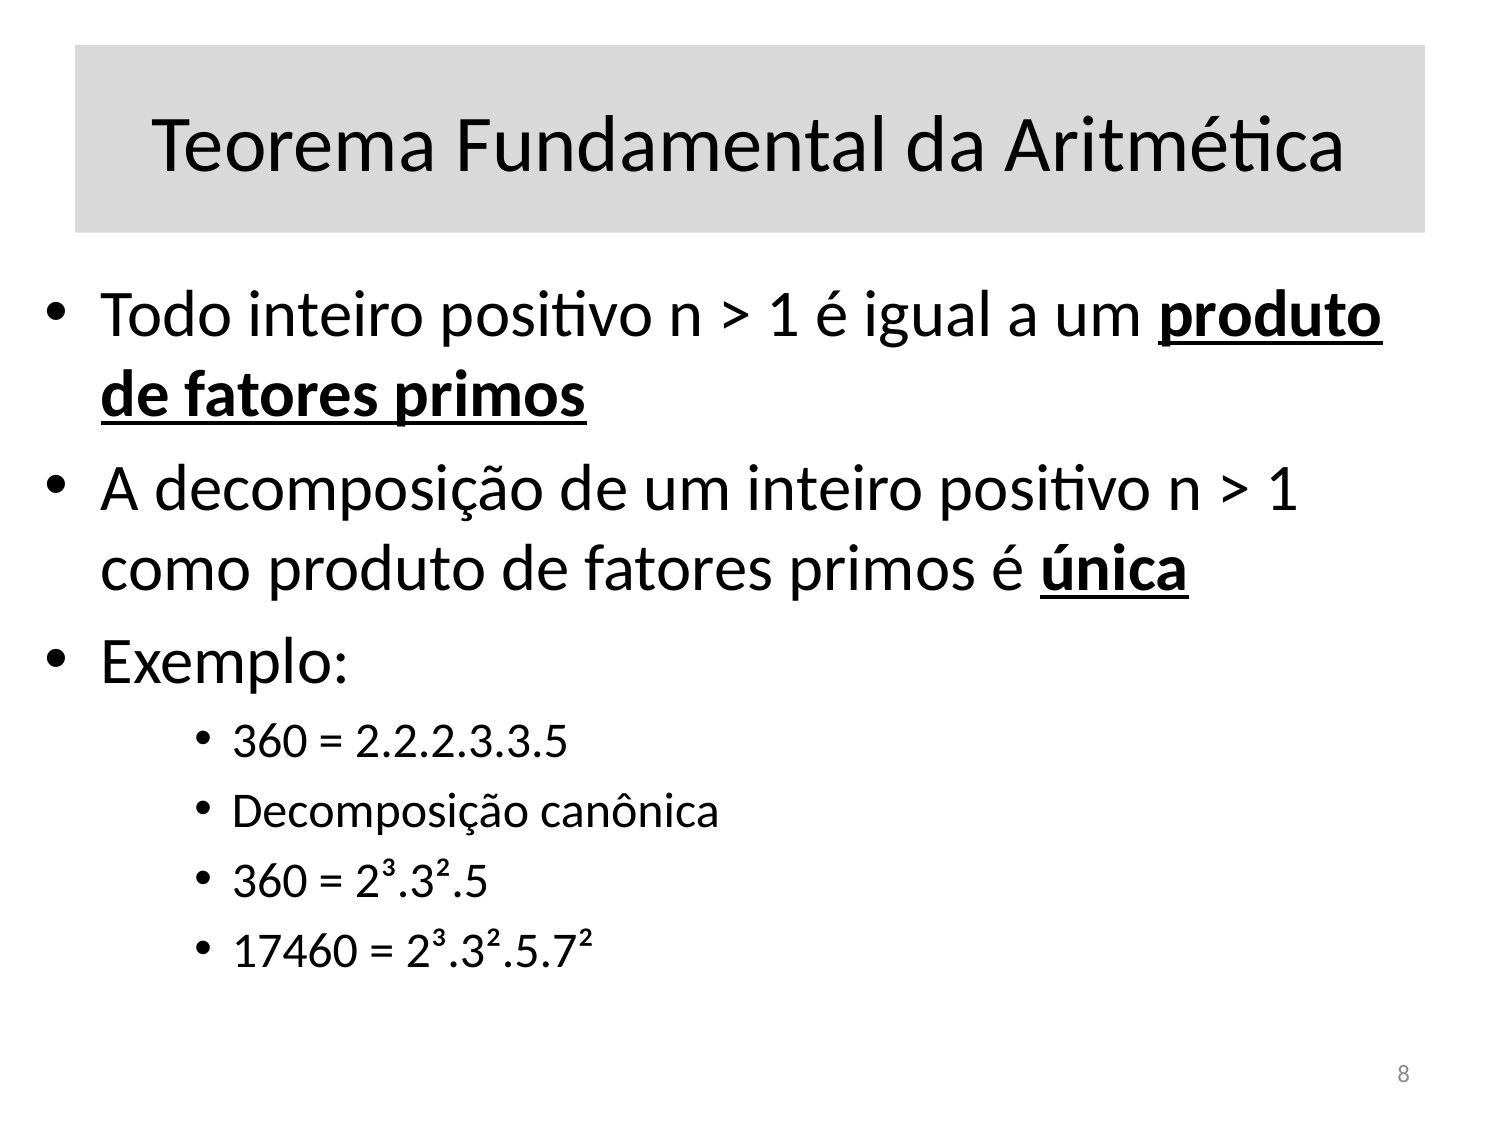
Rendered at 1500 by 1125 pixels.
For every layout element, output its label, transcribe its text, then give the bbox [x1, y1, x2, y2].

slide_number 8 [1074, 1042, 1425, 1103]
list Todo inteiro positivo n > 1 é igual a um produto de fatores primos A decomposição de um inteiro positivo n > 1 como produto de fatores primos é única Exemplo: 360 = 2.2.2.3.3.5 Decomposição canônica 360 = 2³.3².5 17460 = 2³.3².5.7² [29, 262, 1425, 1106]
title Teorema Fundamental da Aritmética [75, 45, 1425, 233]
